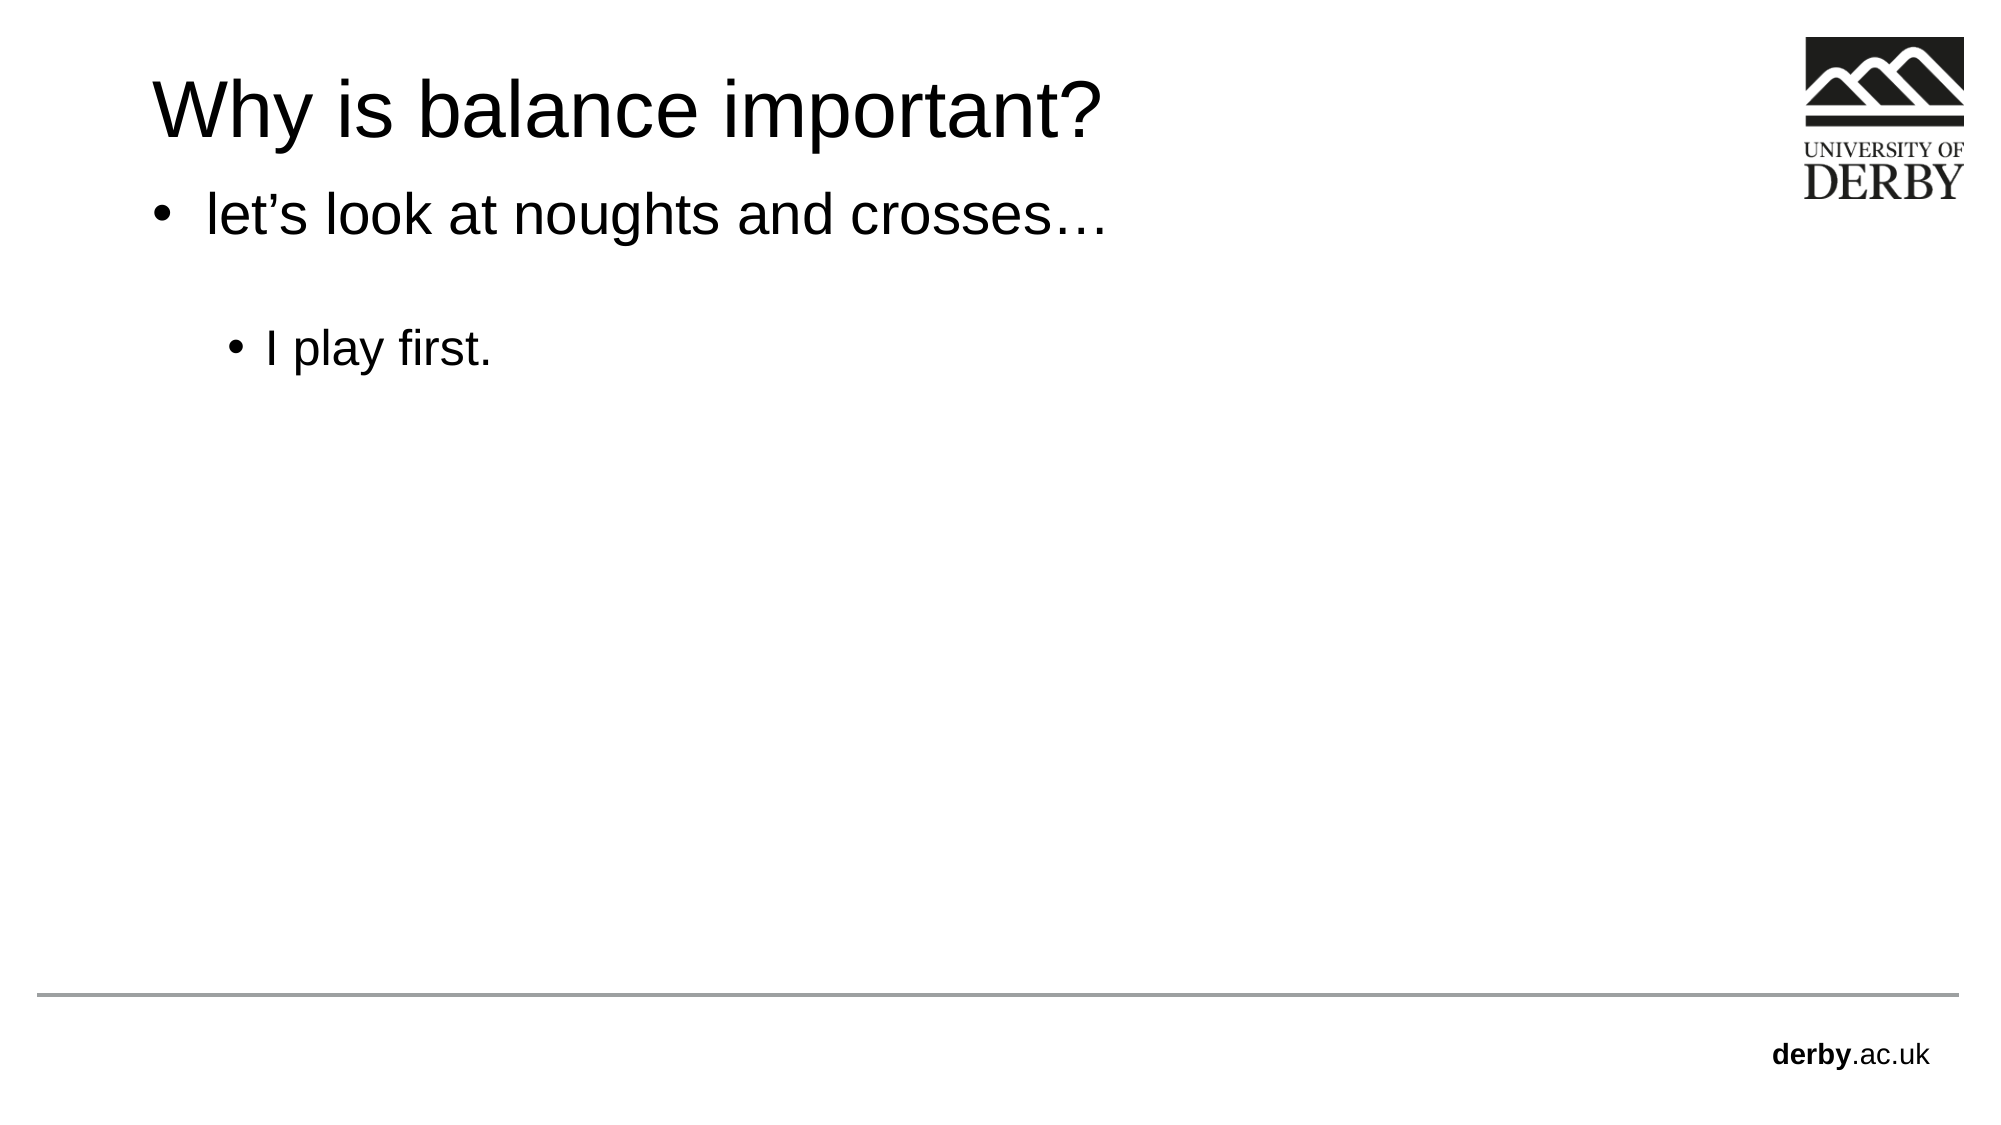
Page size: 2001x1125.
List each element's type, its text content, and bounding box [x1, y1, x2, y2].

list let’s look at noughts and crosses… I play first. [137, 177, 1791, 985]
picture [1804, 37, 1964, 199]
title Why is balance important? [137, 59, 1791, 163]
